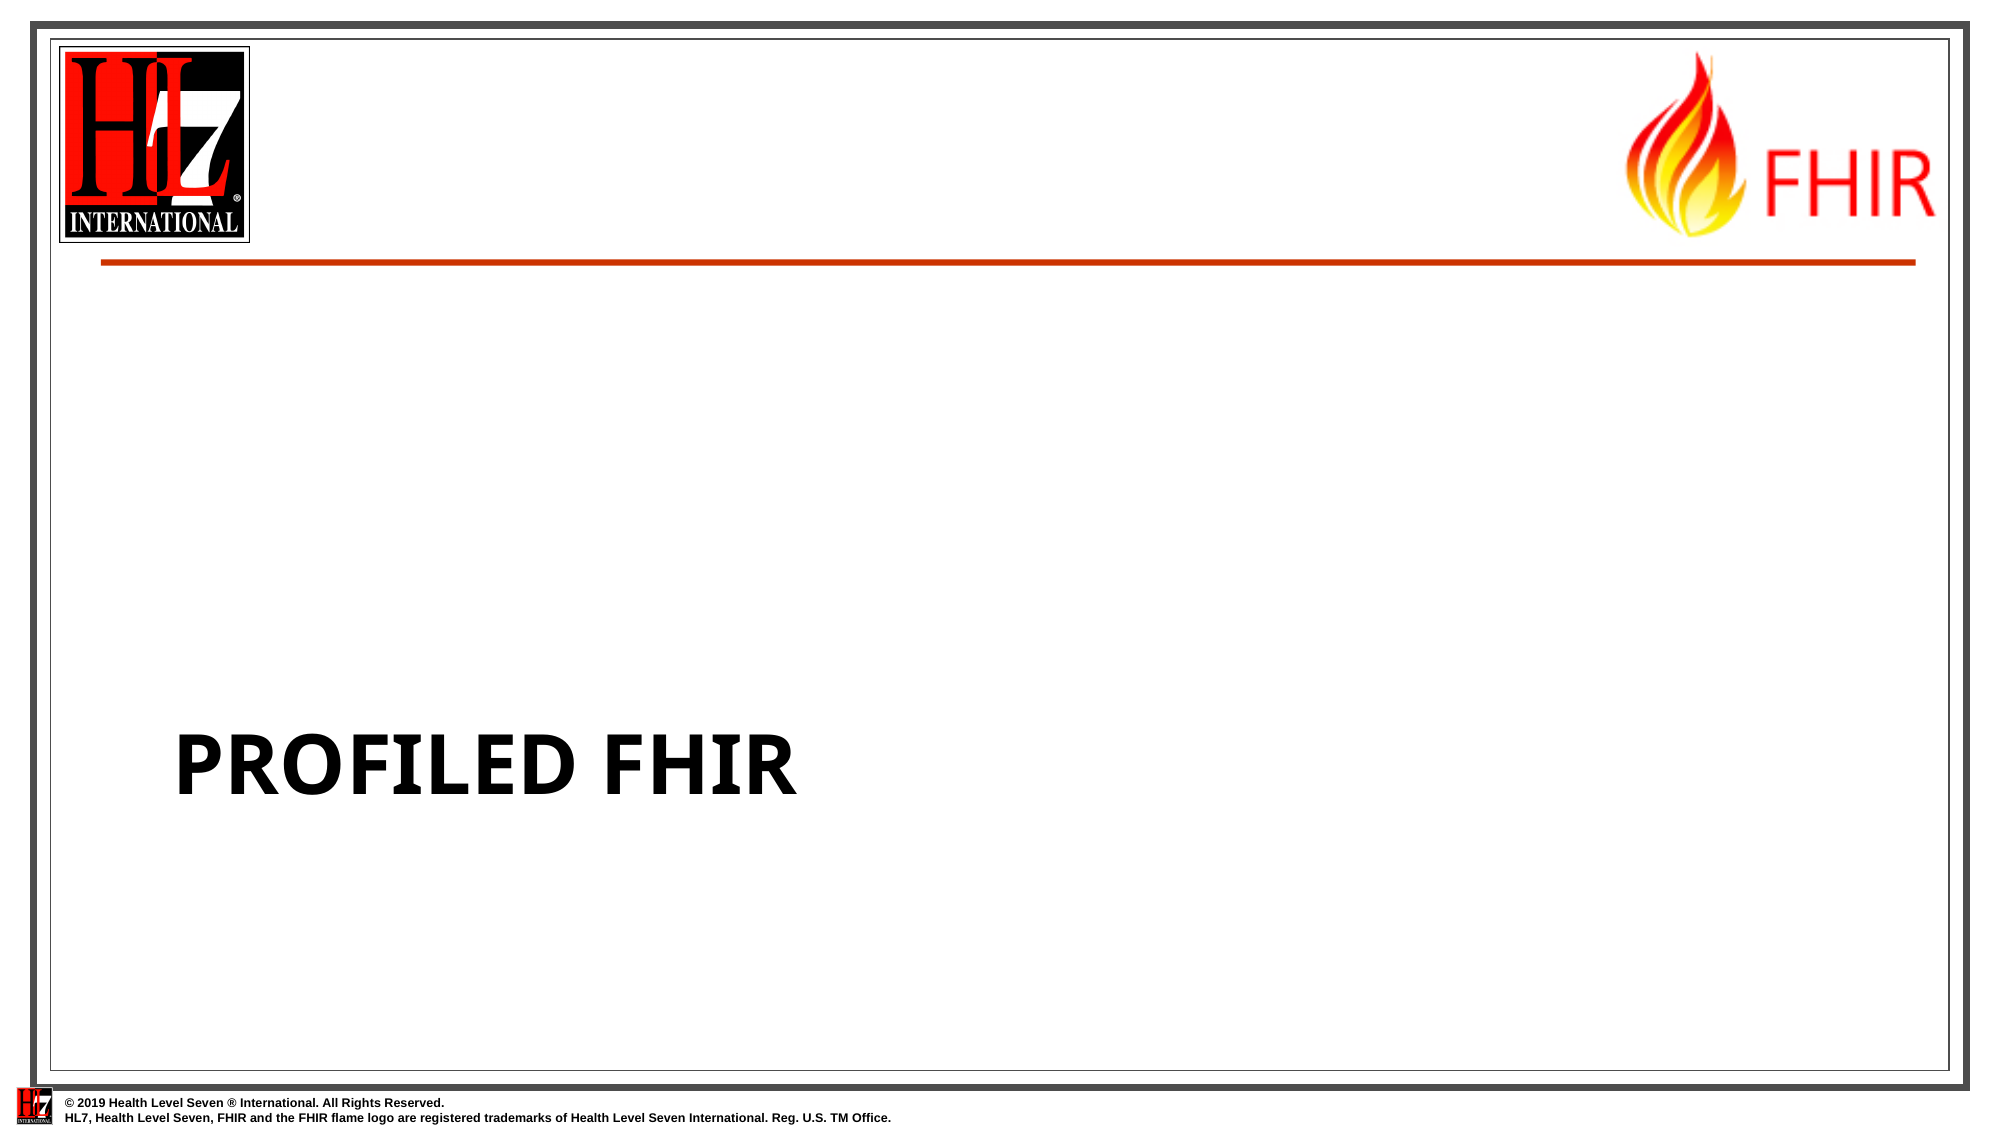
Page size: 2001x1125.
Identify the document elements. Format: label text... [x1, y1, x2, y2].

picture [59, 46, 250, 243]
picture [16, 1087, 53, 1125]
picture [1613, 41, 1948, 247]
title Profiled FHIR [157, 722, 1859, 947]
